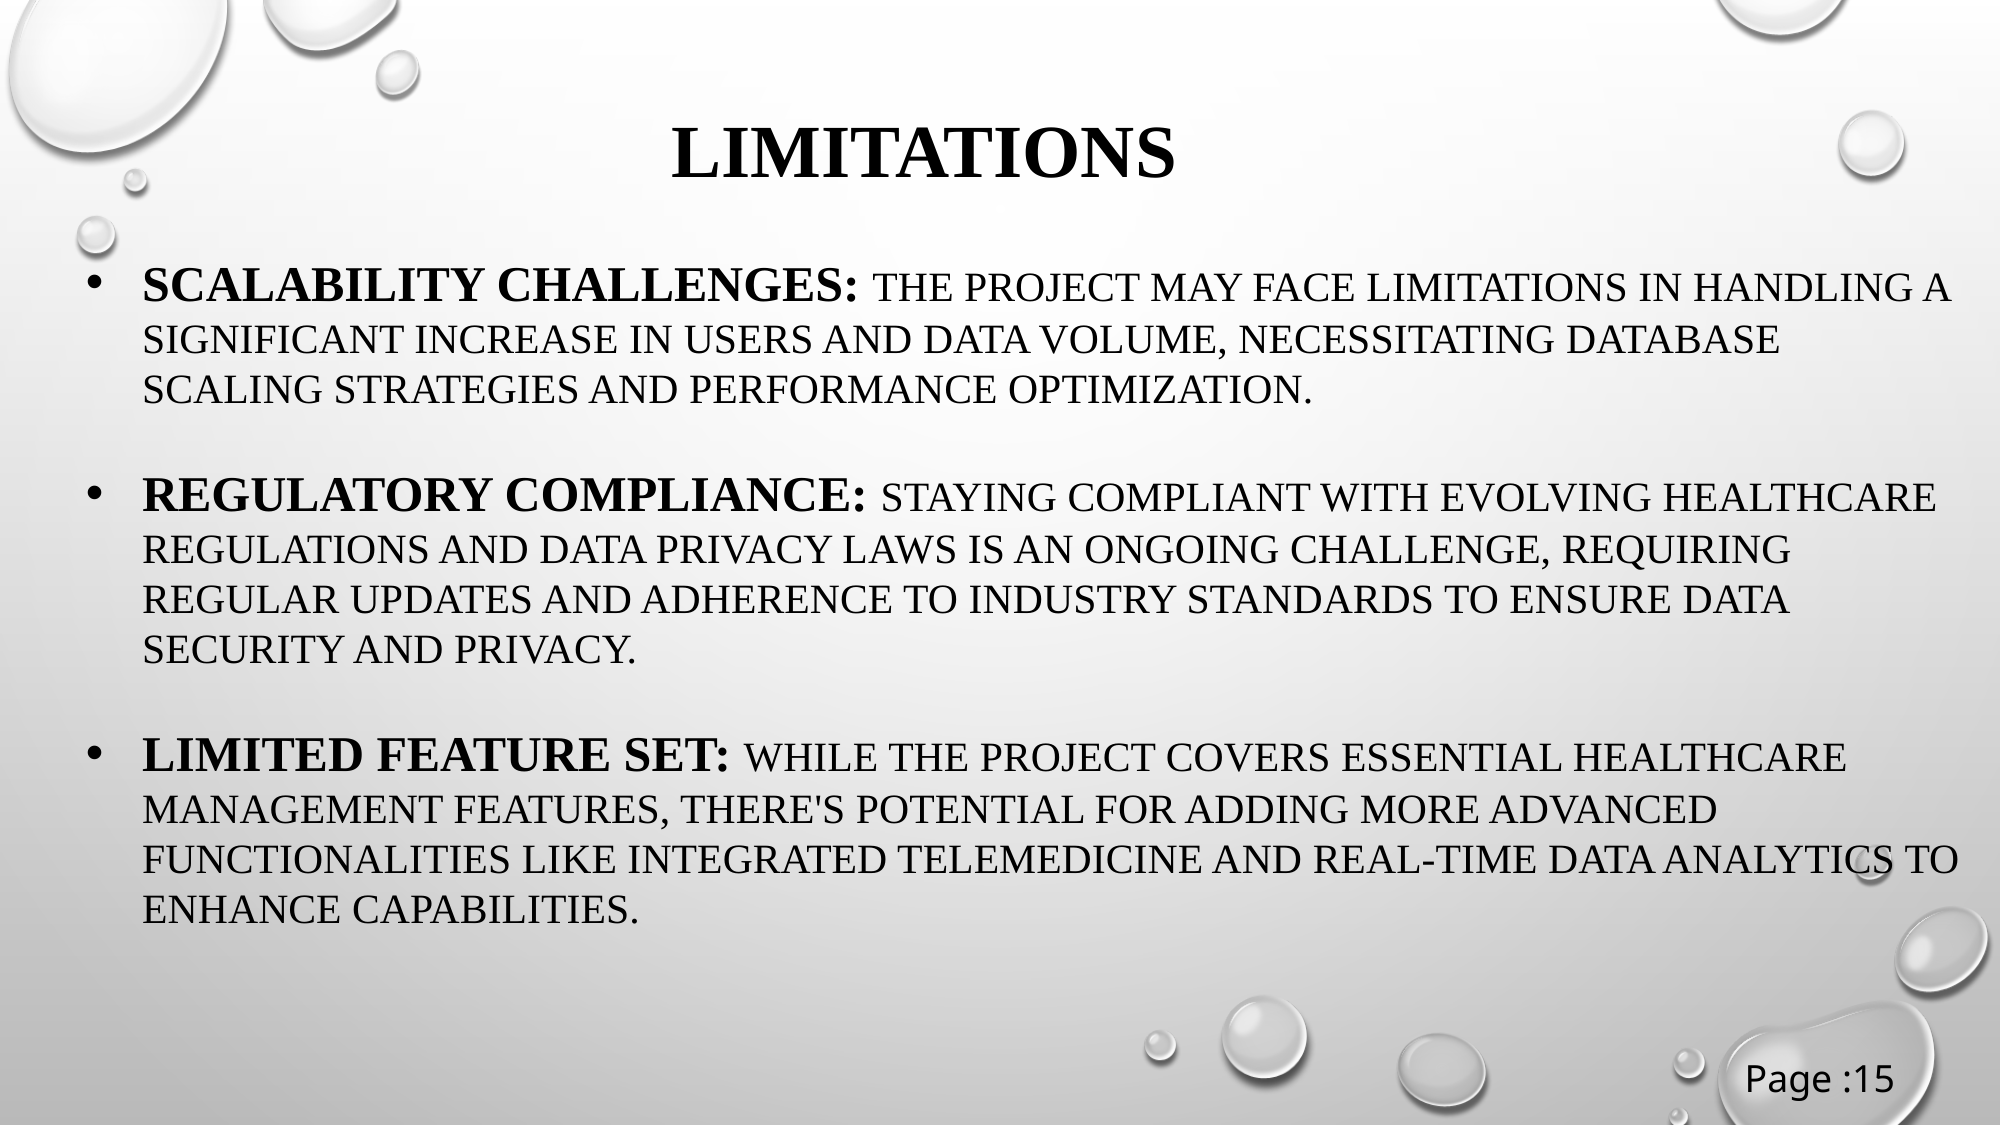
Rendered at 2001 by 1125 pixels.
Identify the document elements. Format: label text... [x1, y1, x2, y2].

text_box SCALABILITY CHALLENGES: THE PROJECT MAY FACE LIMITATIONS IN HANDLING A SIGNIFICANT INCREASE IN USERS AND DATA VOLUME, NECESSITATING DATABASE SCALING STRATEGIES AND PERFORMANCE OPTIMIZATION. REGULATORY COMPLIANCE: STAYING COMPLIANT WITH EVOLVING HEALTHCARE REGULATIONS AND DATA PRIVACY LAWS IS AN ONGOING CHALLENGE, REQUIRING REGULAR UPDATES AND ADHERENCE TO INDUSTRY STANDARDS TO ENSURE DATA SECURITY AND PRIVACY. LIMITED FEATURE SET: WHILE THE PROJECT COVERS ESSENTIAL HEALTHCARE MANAGEMENT FEATURES, THERE'S POTENTIAL FOR ADDING MORE ADVANCED FUNCTIONALITIES LIKE INTEGRATED TELEMEDICINE AND REAL-TIME DATA ANALYTICS TO ENHANCE CAPABILITIES. [70, 244, 1981, 990]
text_box Page :15 [1729, 1047, 1911, 1107]
text_box LIMITATIONS [656, 94, 1395, 200]
picture [0, 0, 2000, 1125]
